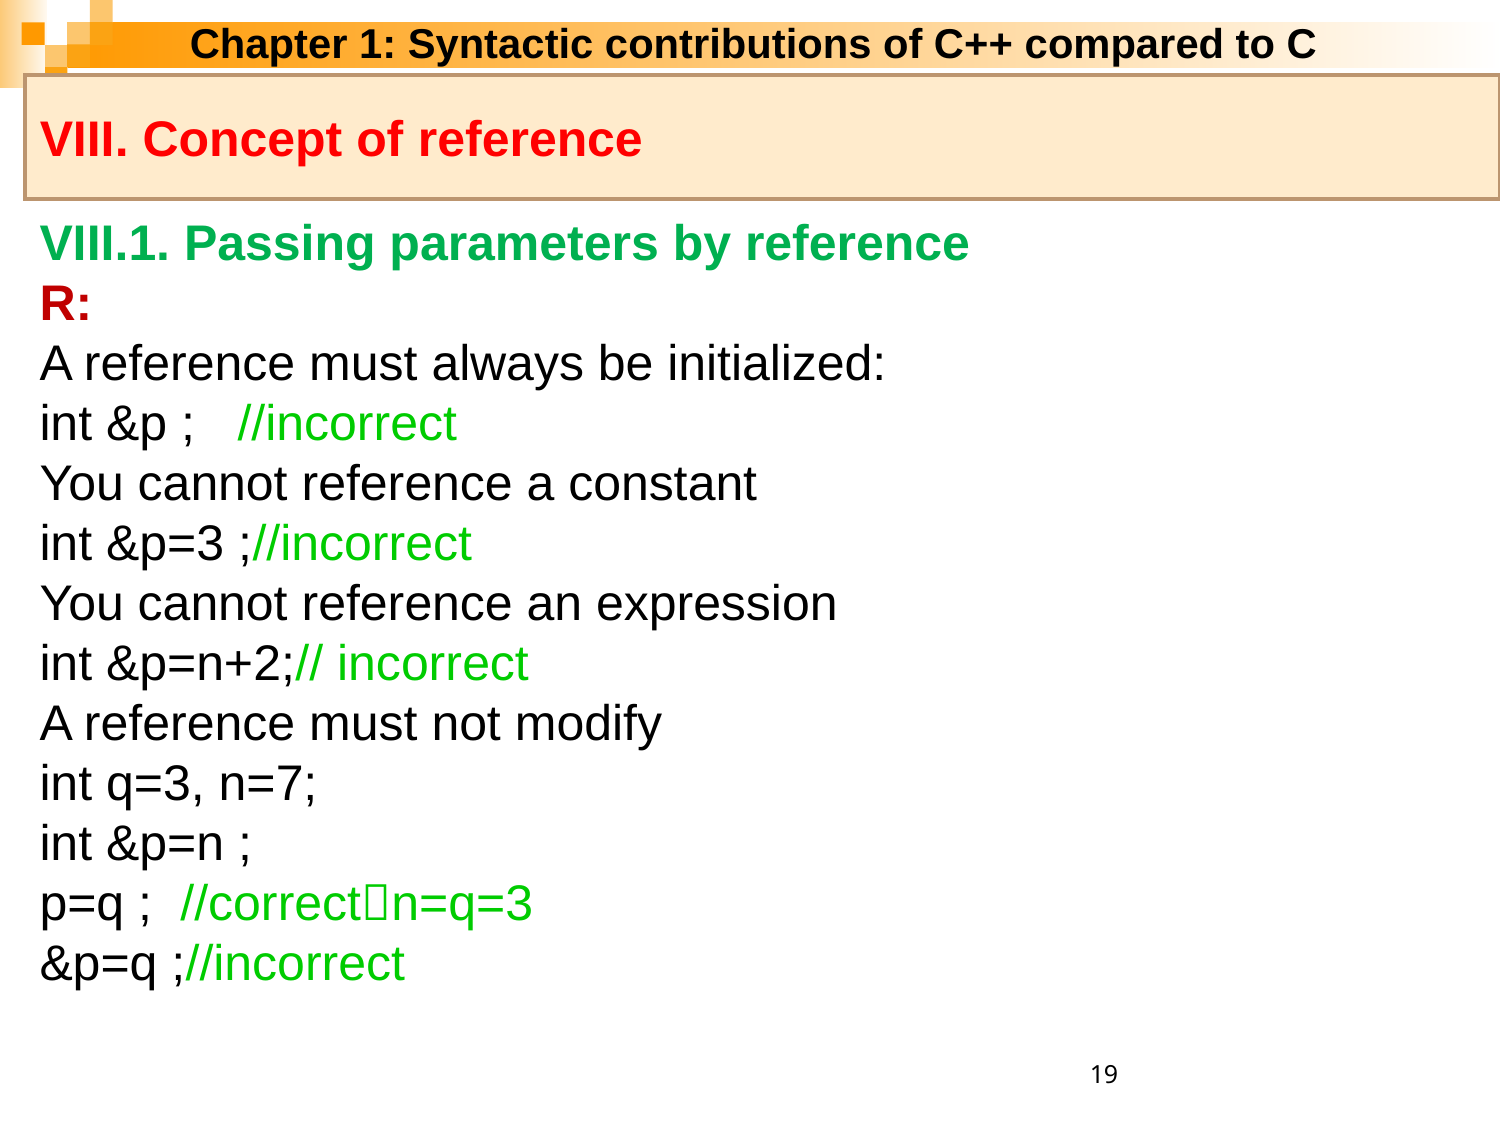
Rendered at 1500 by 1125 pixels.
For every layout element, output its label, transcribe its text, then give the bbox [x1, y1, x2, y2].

text_box 19 [1074, 1024, 1426, 1100]
text_box VIII.1. Passing parameters by reference R: A reference must always be initialized: int &p ; //incorrect You cannot reference a constant int &p=3 ;//incorrect You cannot reference an expression int &p=n+2;// incorrect A reference must not modify int q=3, n=7; int &p=n ; p=q ; //correctn=q=3 &p=q ;//incorrect [24, 202, 1477, 991]
text_box Chapter 1: Syntactic contributions of C++ compared to C [174, 9, 1353, 75]
text_box VIII. Concept of reference [24, 75, 1500, 199]
